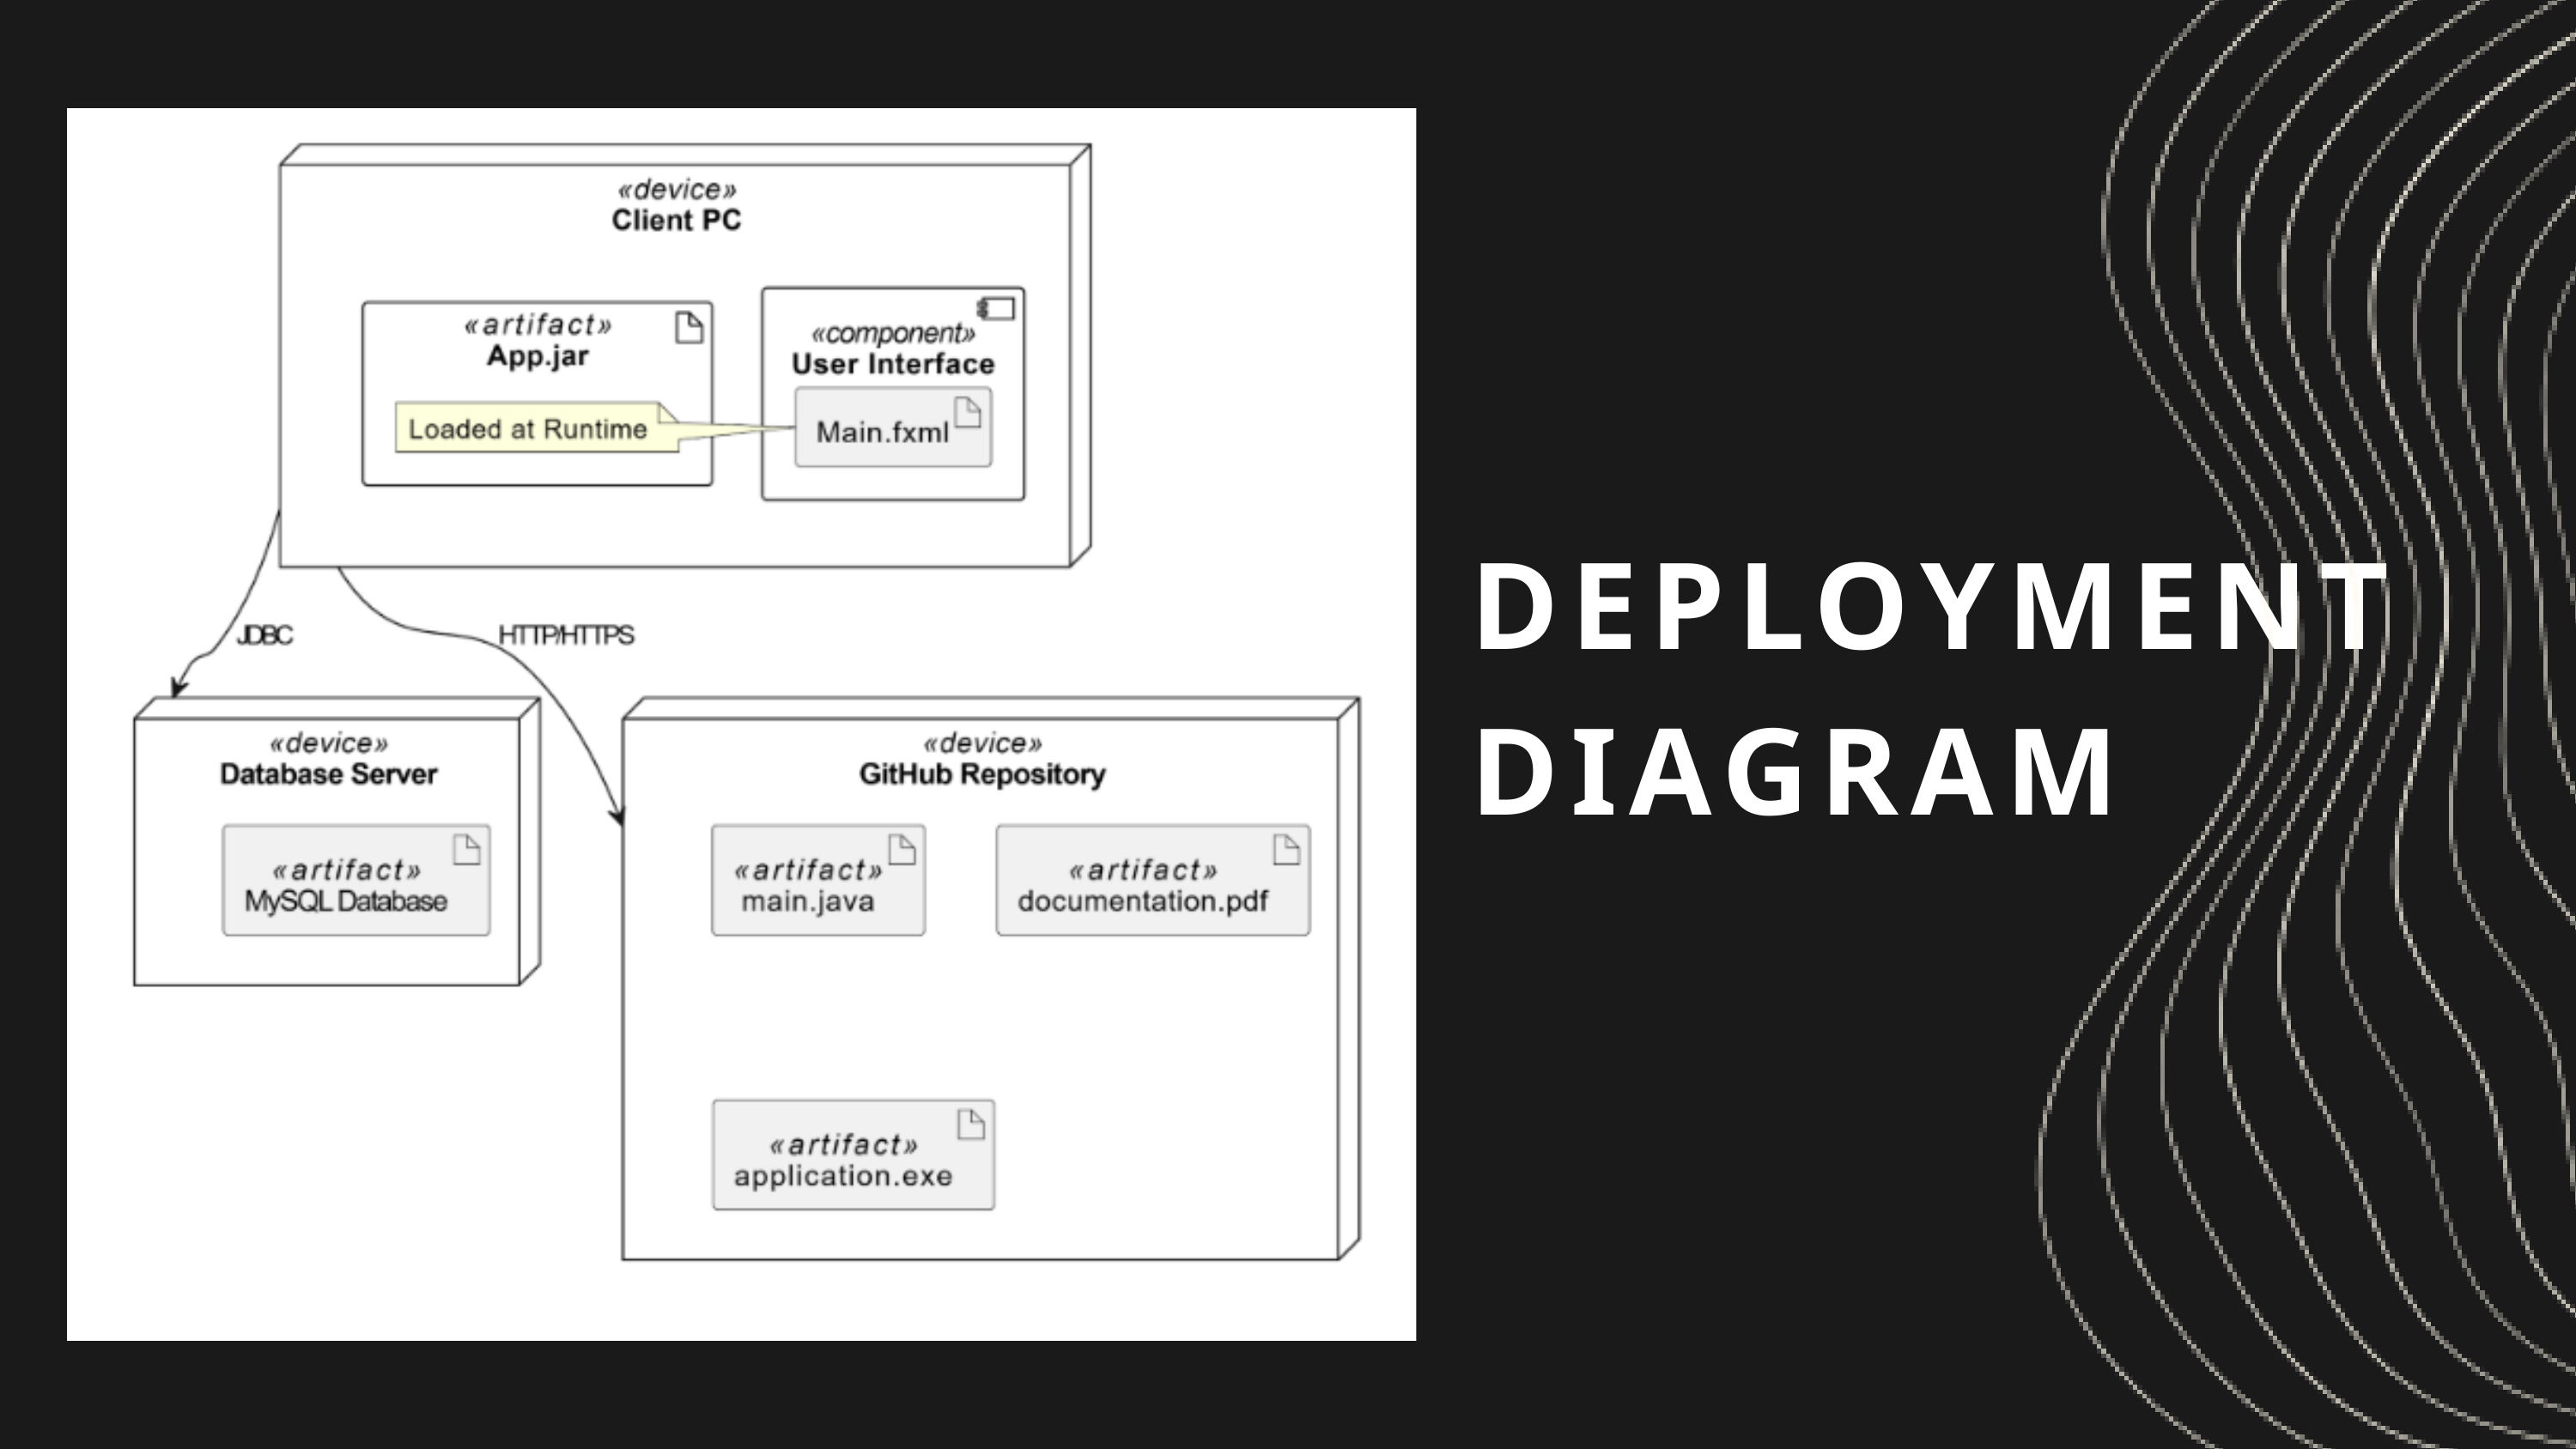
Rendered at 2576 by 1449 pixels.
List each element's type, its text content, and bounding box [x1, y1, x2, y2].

text_box DEPLOYMENT DIAGRAM [1470, 507, 2034, 840]
text_box [2034, 0, 2576, 1449]
text_box [67, 108, 1417, 1341]
